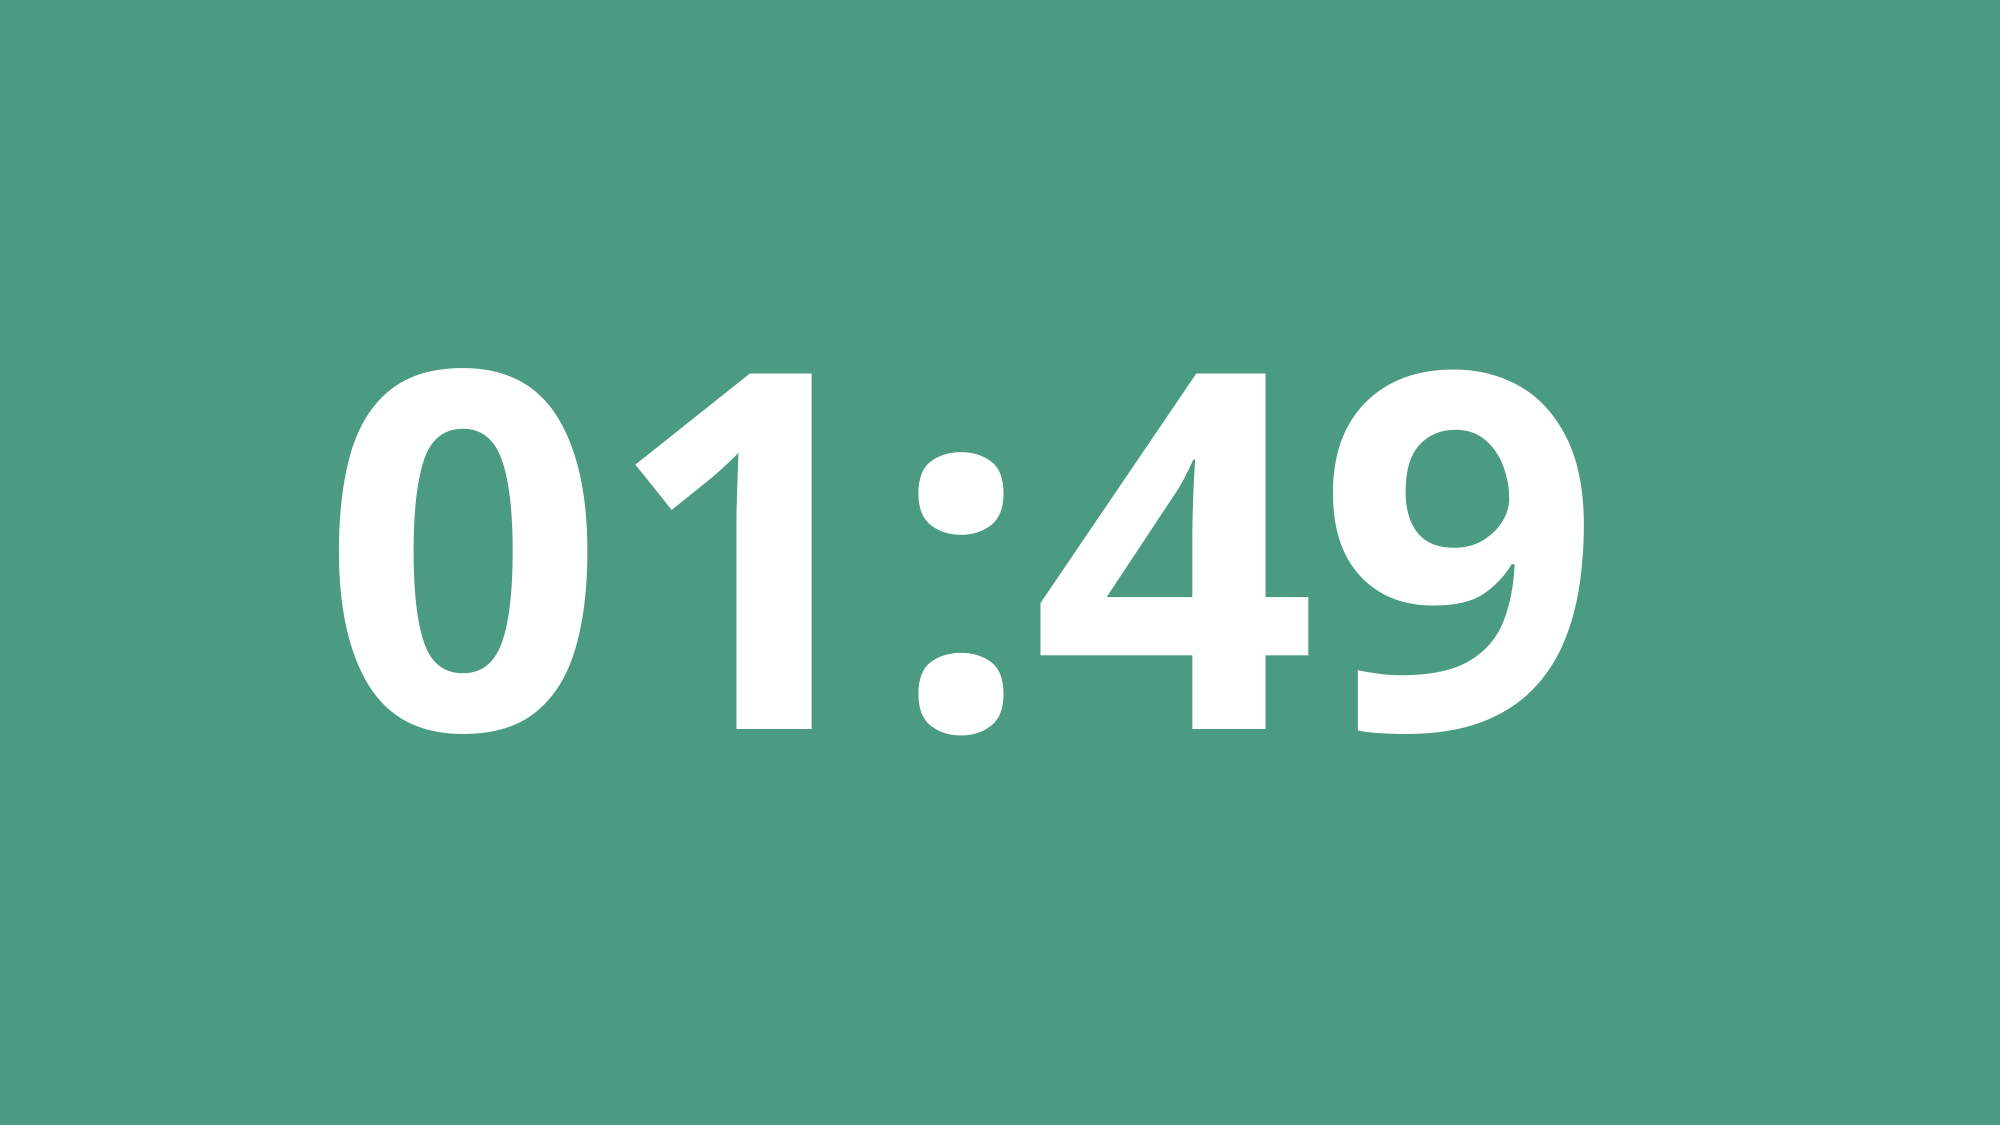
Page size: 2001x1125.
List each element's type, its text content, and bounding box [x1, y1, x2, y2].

title 01:49 [15, 59, 1978, 1078]
